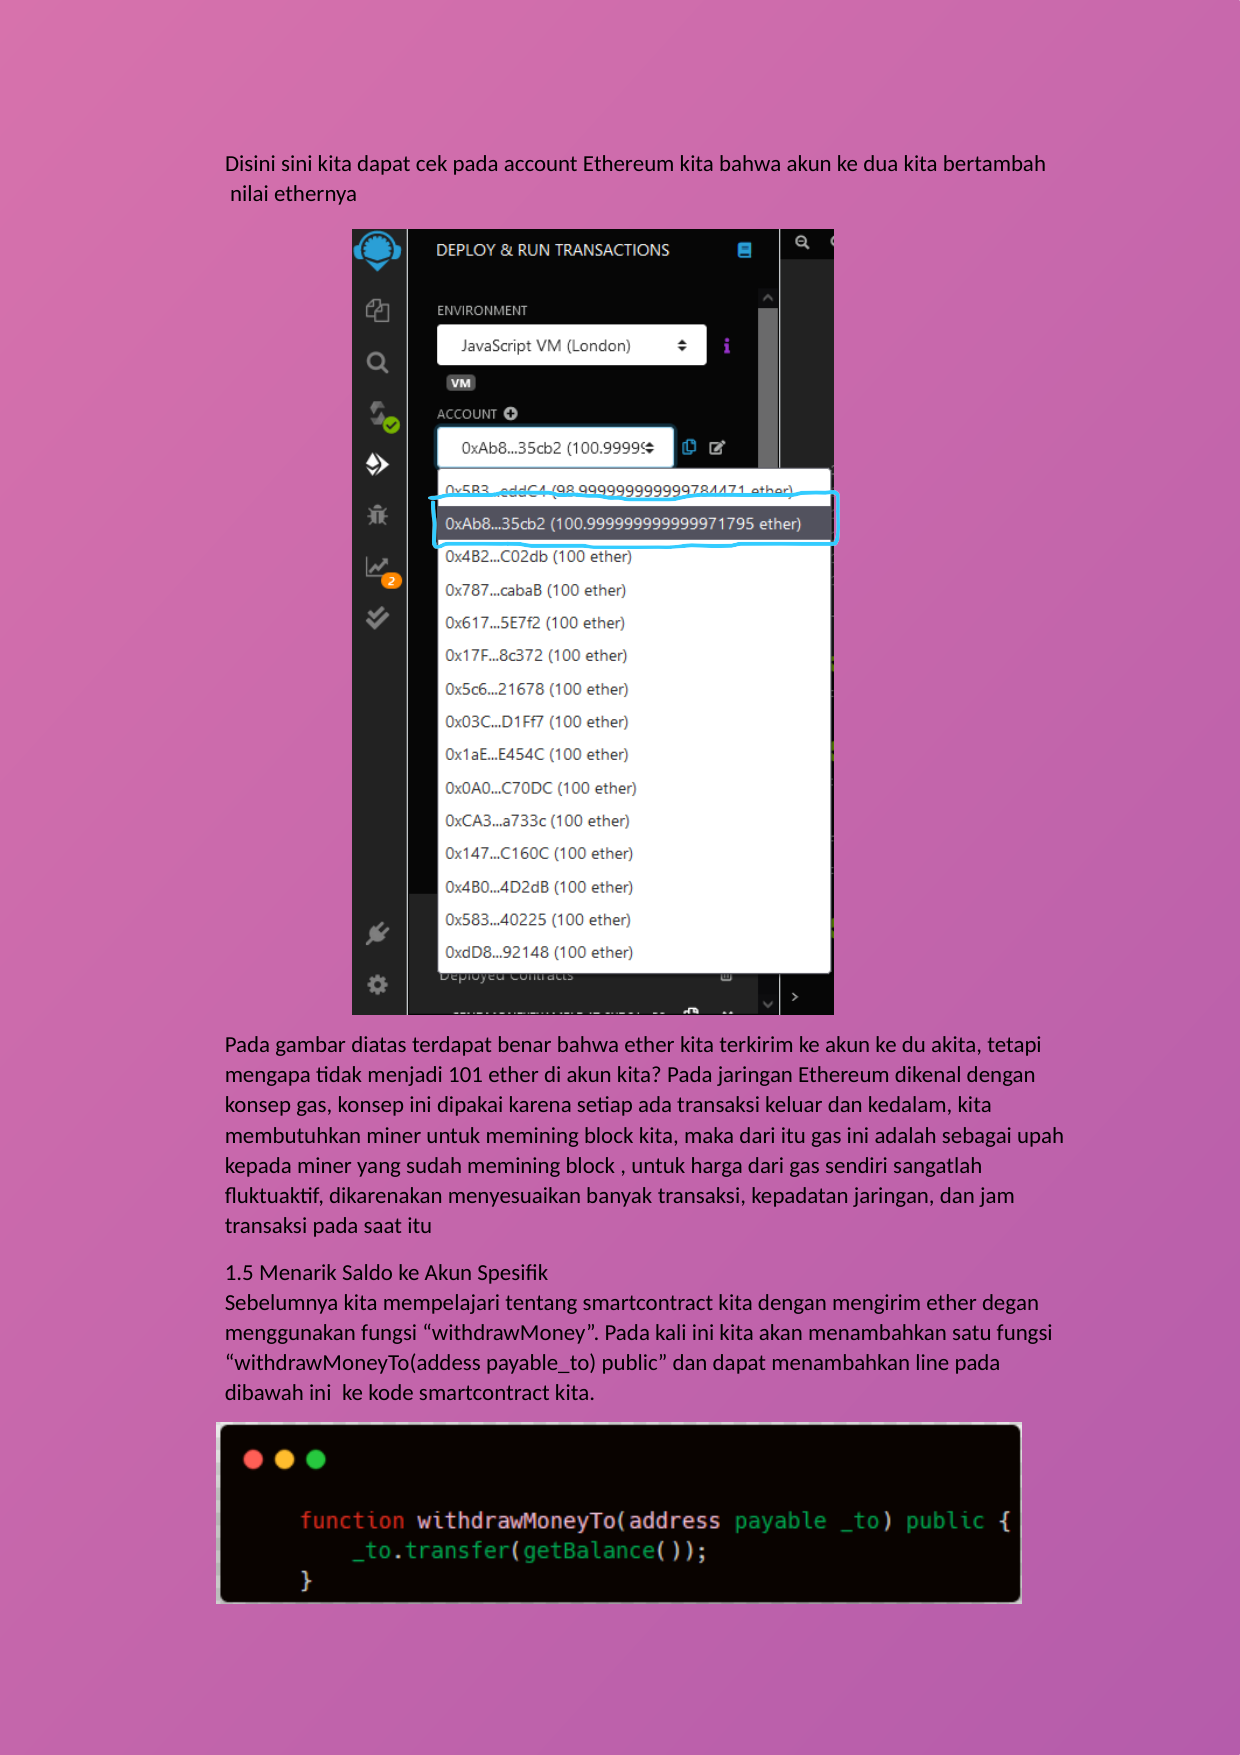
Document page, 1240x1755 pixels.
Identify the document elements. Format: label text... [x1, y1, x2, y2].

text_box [352, 228, 840, 1016]
text_box Pada gambar diatas terdapat benar bahwa ether kita terkirim ke akun ke du akita, tetapi mengapa tidak menjadi 101 ether di akun kita? Pada jaringan Ethereum dikenal dengan konsep gas, konsep ini dipakai karena setiap ada transaksi keluar dan kedalam, kita membutuhkan miner untuk memining block kita, maka dari itu gas ini adalah sebagai upah kepada miner yang sudah memining block , untuk harga dari gas sendiri sangatlah fluktuaktif, dikarenakan menyesuaikan banyak transaksi, kepadatan jaringan, dan jam transaksi pada saat itu 1.5 Menarik Saldo ke Akun Spesifik Sebelumnya kita mempelajari tentang smartcontract kita dengan mengirim ether degan menggunakan fungsi “withdrawMoney”. Pada kali ini kita akan menambahkan satu fungsi “withdrawMoneyTo(addess payable_to) public” dan dapat menambahkan line pada dibawah ini ke kode smartcontract kita. [147, 1024, 1083, 1406]
text_box Disini sini kita dapat cek pada account Ethereum kita bahwa akun ke dua kita bertambah nilai ethernya [222, 144, 1052, 207]
picture [216, 1422, 1022, 1605]
